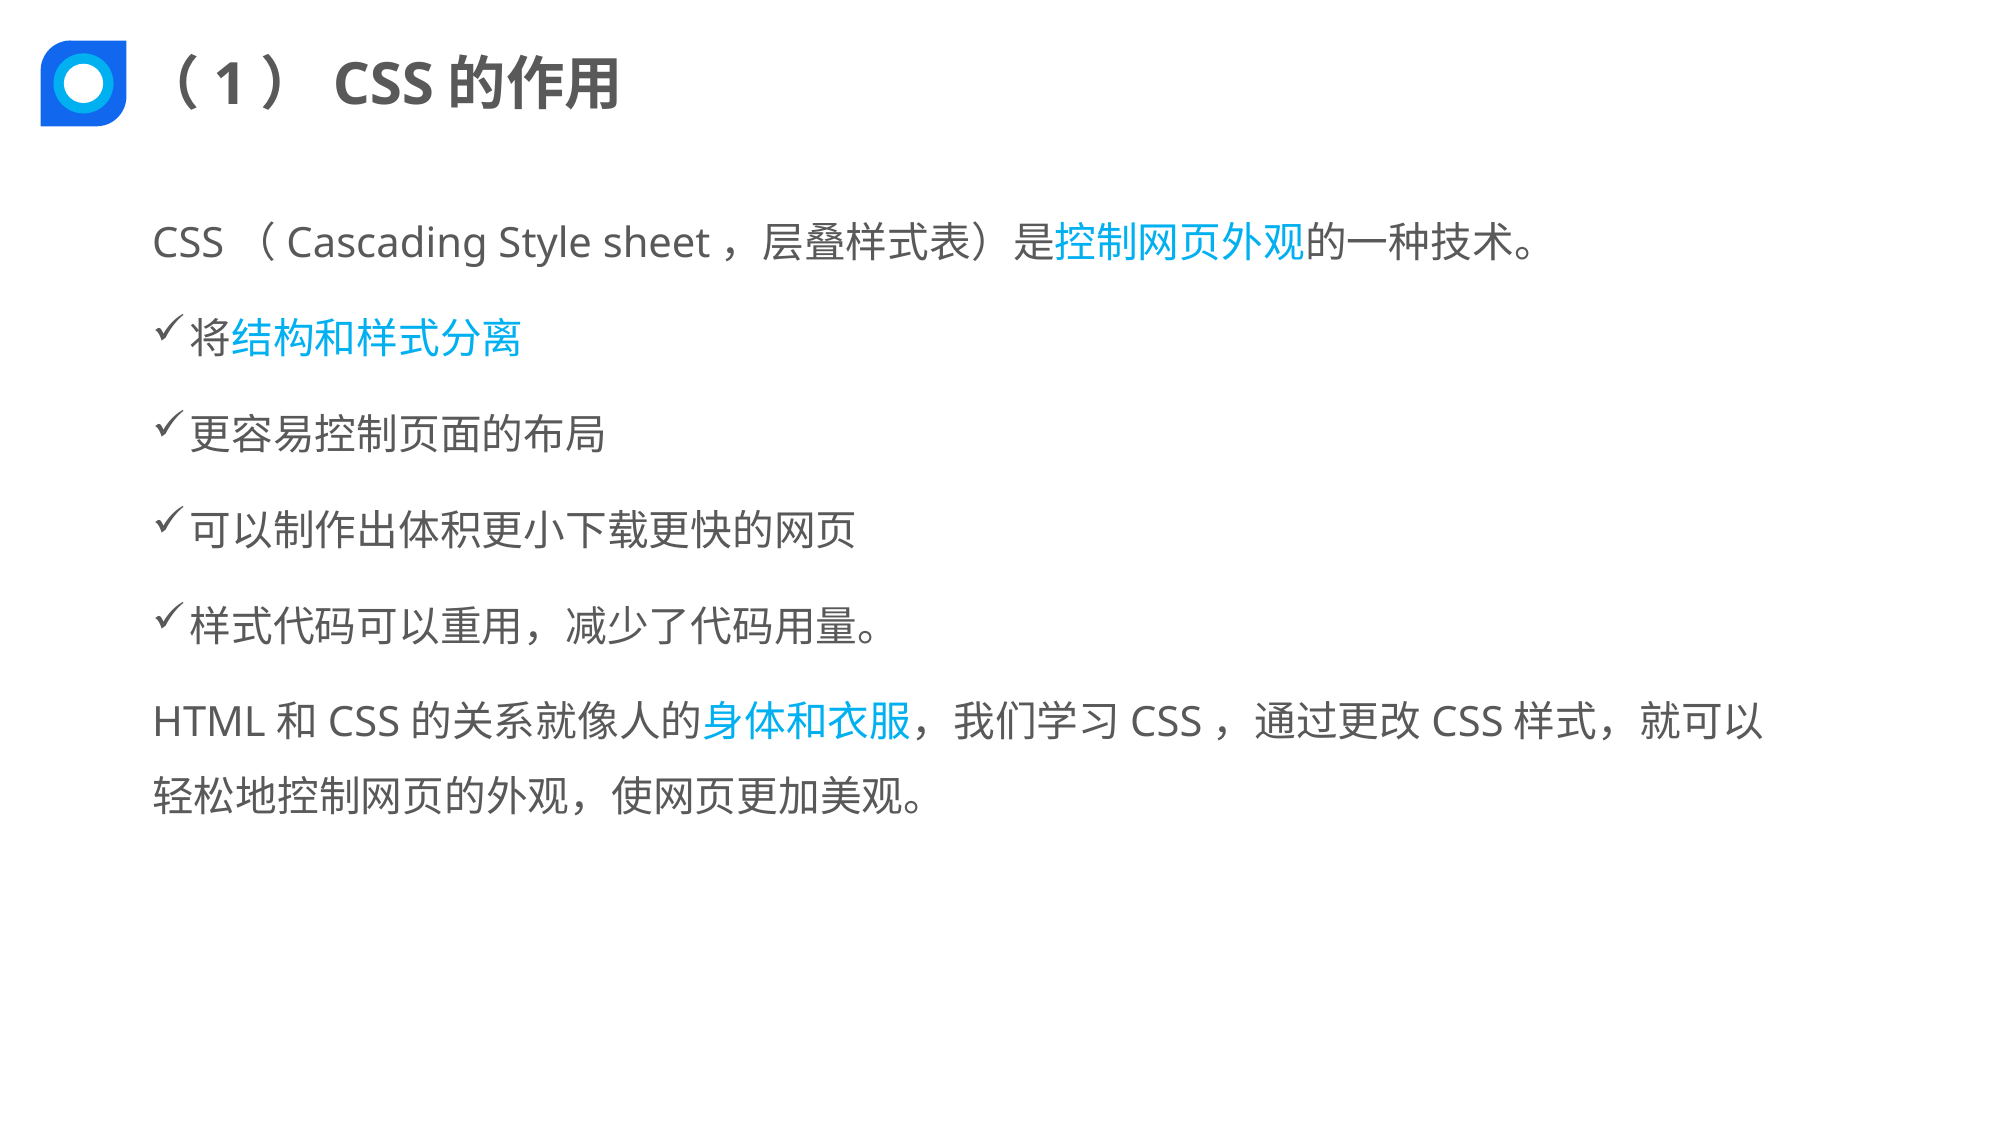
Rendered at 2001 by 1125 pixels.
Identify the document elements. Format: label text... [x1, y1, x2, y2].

text_box CSS（Cascading Style sheet，层叠样式表）是控制网页外观的一种技术。 将结构和样式分离 更容易控制页面的布局 可以制作出体积更小下载更快的网页 样式代码可以重用，减少了代码用量。 HTML和CSS的关系就像人的身体和衣服，我们学习CSS，通过更改CSS样式，就可以轻松地控制网页的外观，使网页更加美观。 [137, 183, 1807, 1071]
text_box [40, 40, 127, 127]
text_box （1）CSS的作用 [126, 38, 1930, 124]
